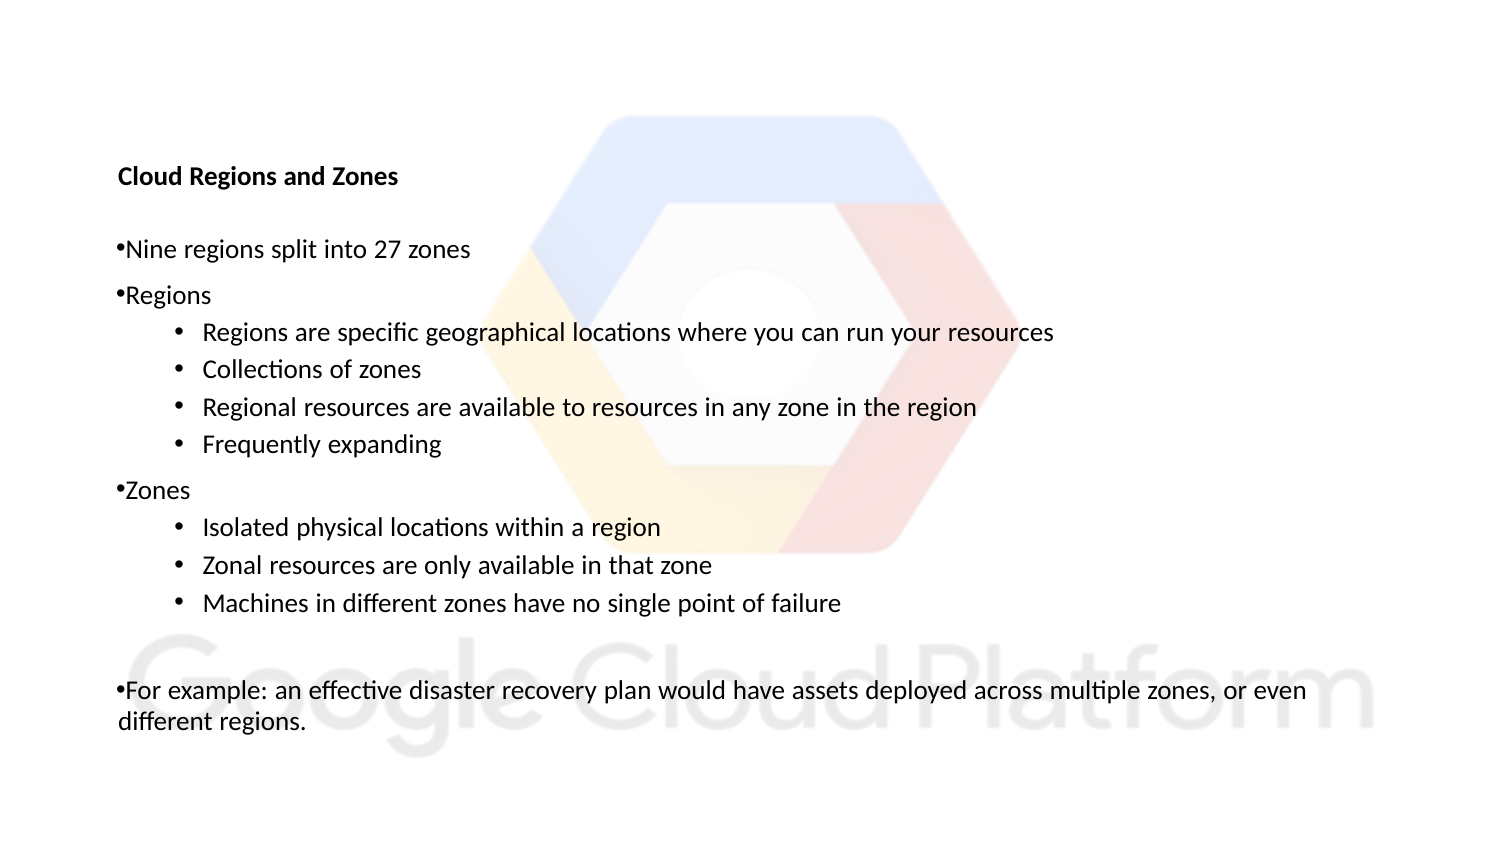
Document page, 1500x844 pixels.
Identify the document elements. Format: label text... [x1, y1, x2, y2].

text_box Cloud Regions and Zones Nine regions split into 27 zones Regions Regions are specific geographical locations where you can run your resources Collections of zones Regional resources are available to resources in any zone in the region Frequently expanding Zones Isolated physical locations within a region Zonal resources are only available in that zone Machines in different zones have no single point of failure For example: an effective disaster recovery plan would have assets deployed across multiple zones, or even different regions. [116, 157, 1370, 736]
